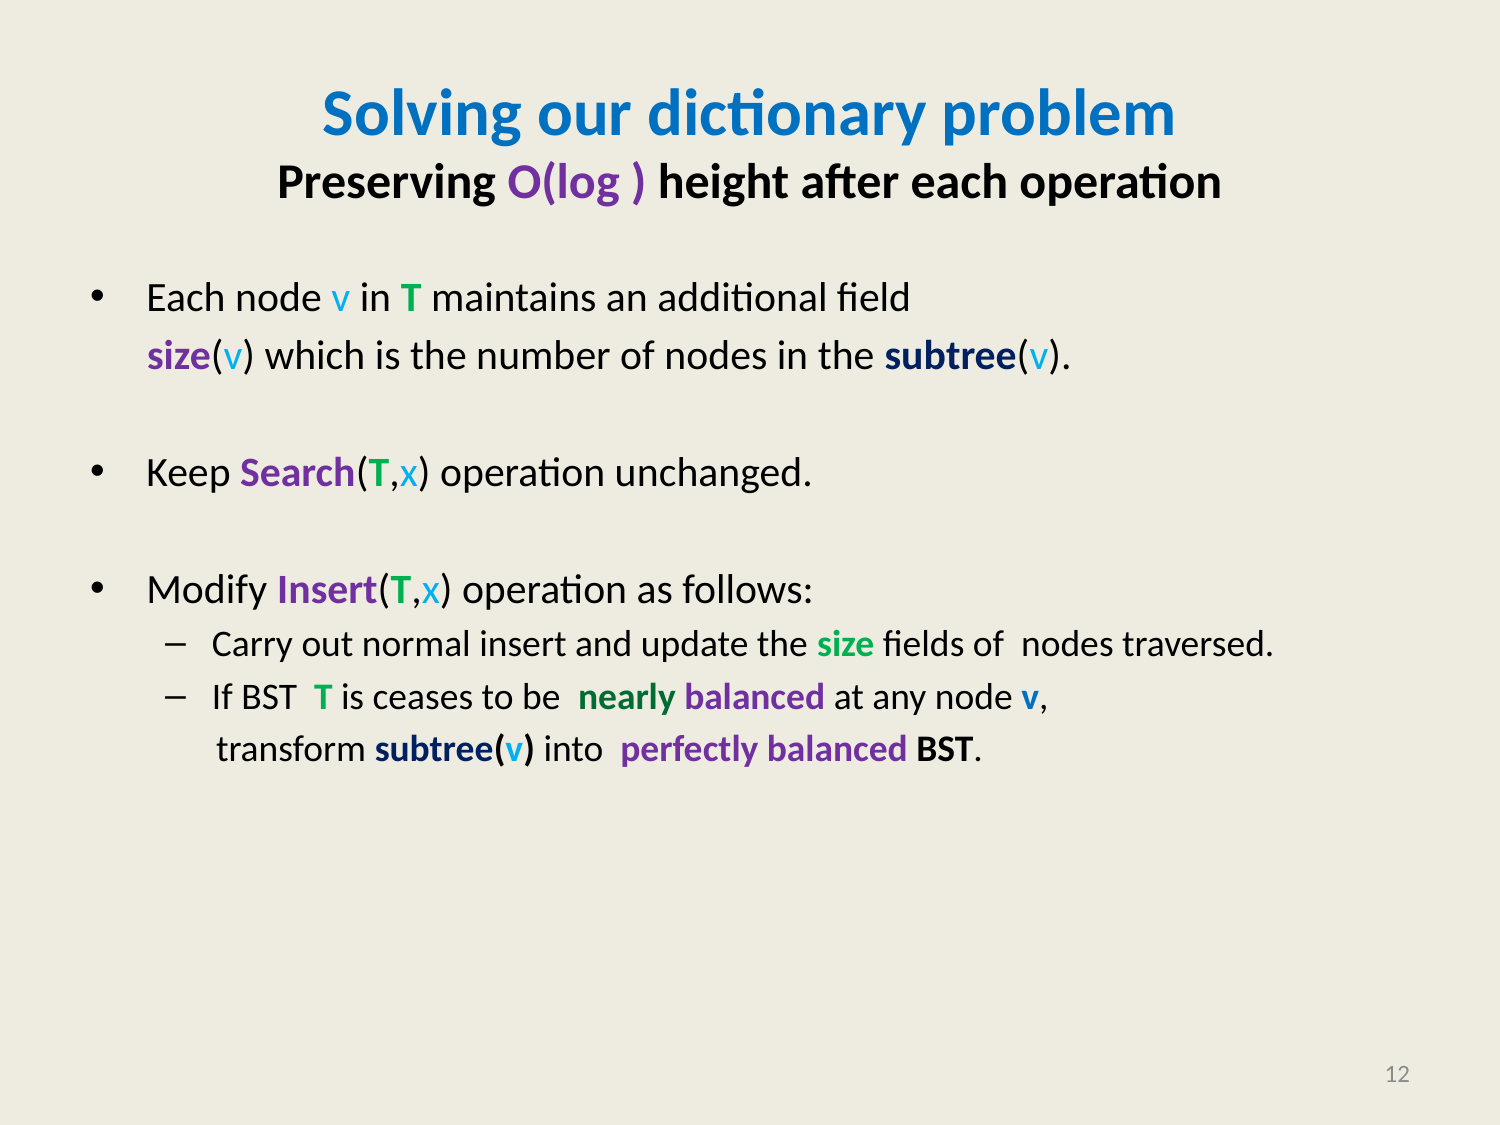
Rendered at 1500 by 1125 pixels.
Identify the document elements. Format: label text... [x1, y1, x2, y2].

slide_number 12 [1074, 1042, 1425, 1103]
list Each node v in T maintains an additional field size(v) which is the number of nodes in the subtree(v). Keep Search(T,x) operation unchanged. Modify Insert(T,x) operation as follows: Carry out normal insert and update the size fields of nodes traversed. If BST T is ceases to be nearly balanced at any node v, transform subtree(v) into perfectly balanced BST. [75, 262, 1425, 1005]
